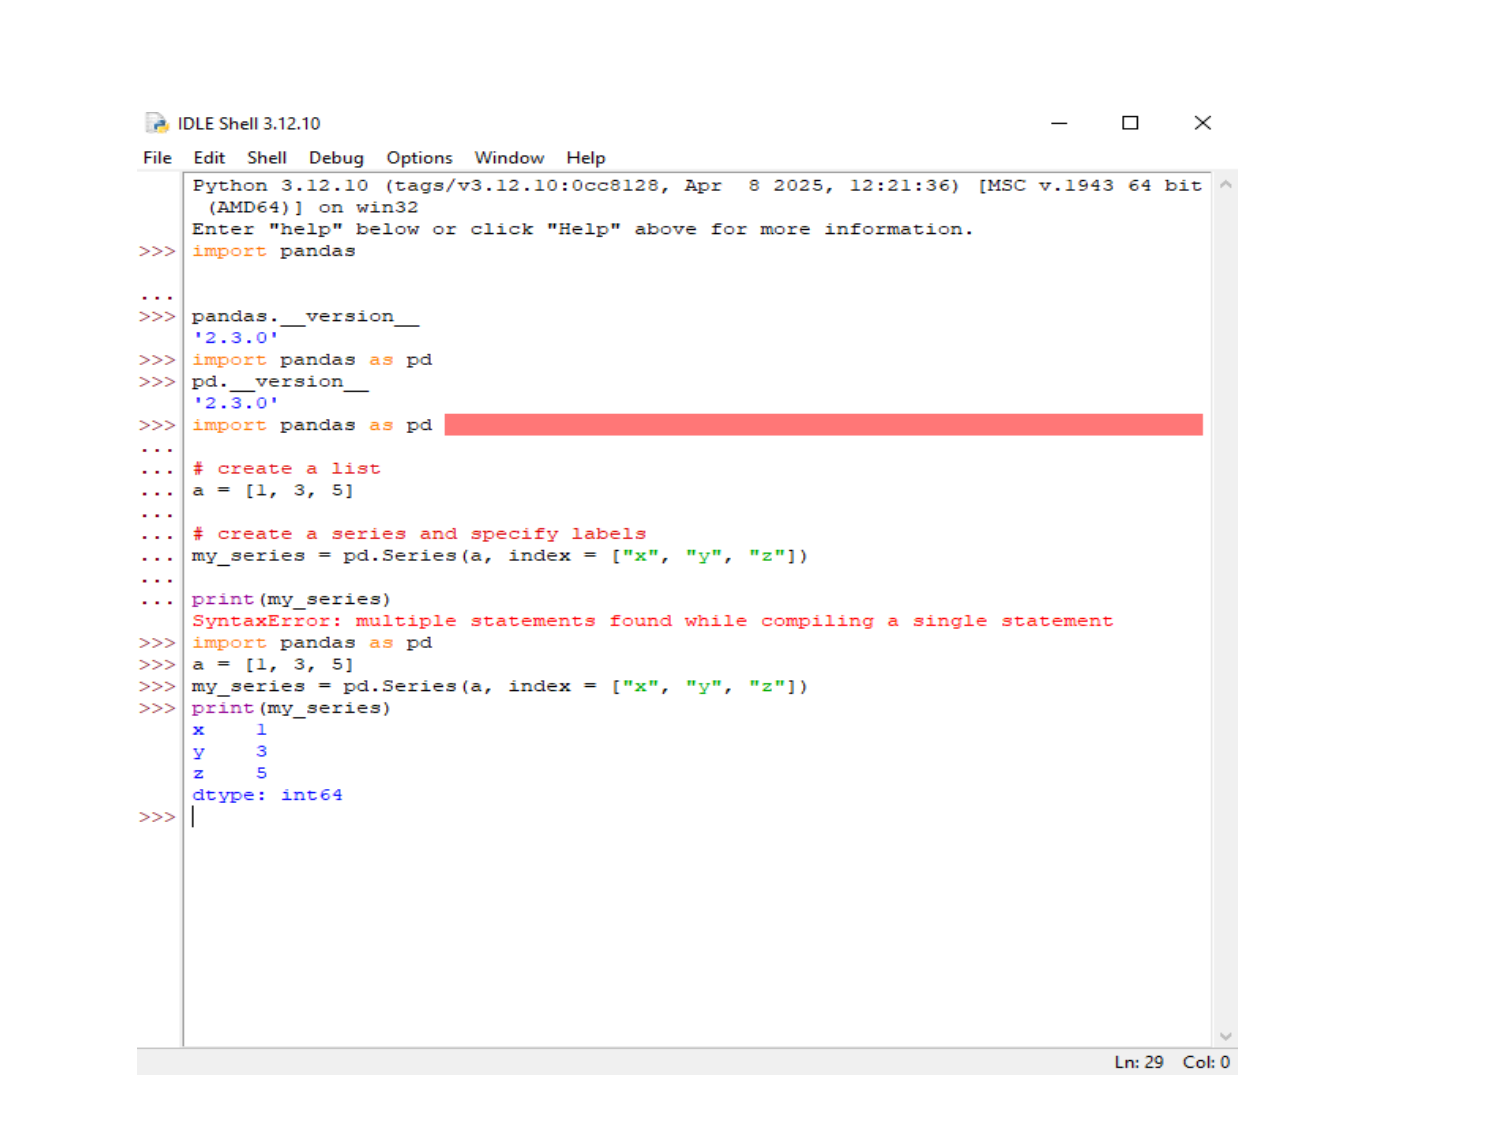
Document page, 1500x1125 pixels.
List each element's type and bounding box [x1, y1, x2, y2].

list [137, 112, 1238, 1076]
